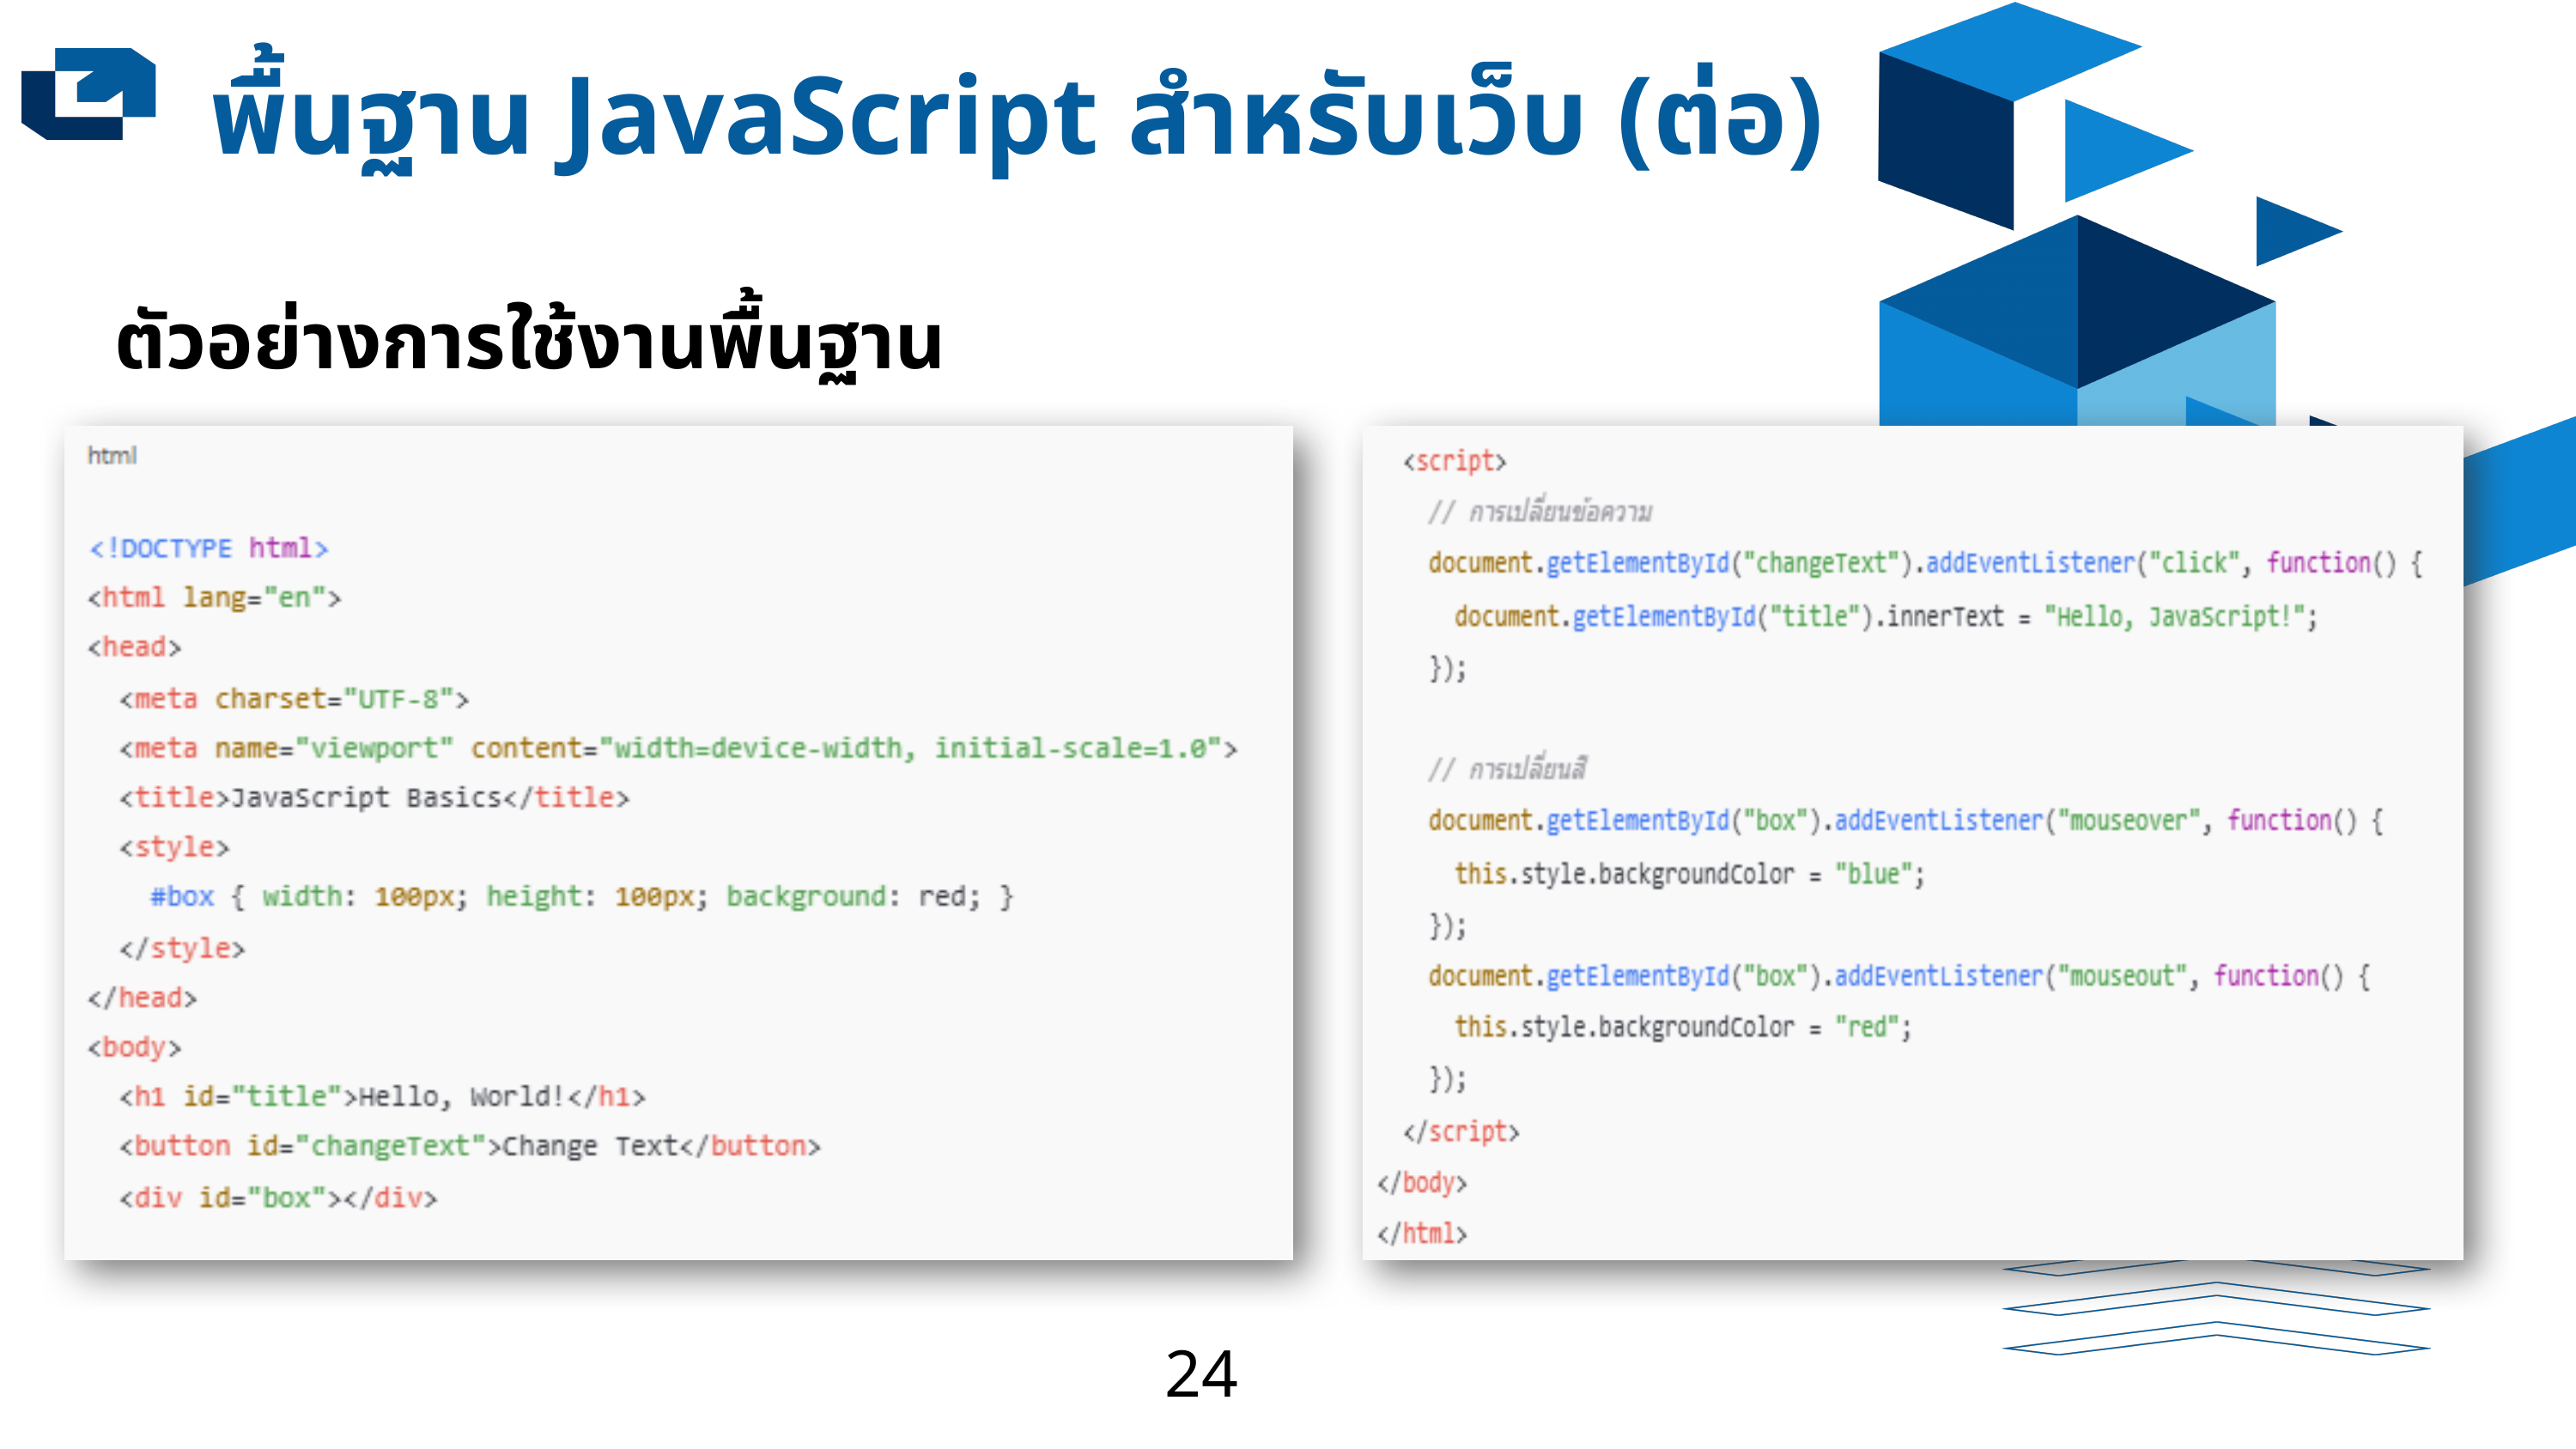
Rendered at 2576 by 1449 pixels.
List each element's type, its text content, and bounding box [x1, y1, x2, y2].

text_box พื้นฐาน JavaScript สำหรับเว็บ (ต่อ) [155, 46, 1879, 176]
text_box [2002, 1302, 2432, 1355]
picture [1363, 426, 2464, 1260]
text_box [21, 48, 155, 140]
picture [64, 426, 1294, 1260]
text_box ตัวอย่างการใช้งานพื้นฐาน [102, 283, 1971, 391]
slide_number 24 [1095, 1307, 1309, 1446]
text_box [1878, 2, 2576, 596]
